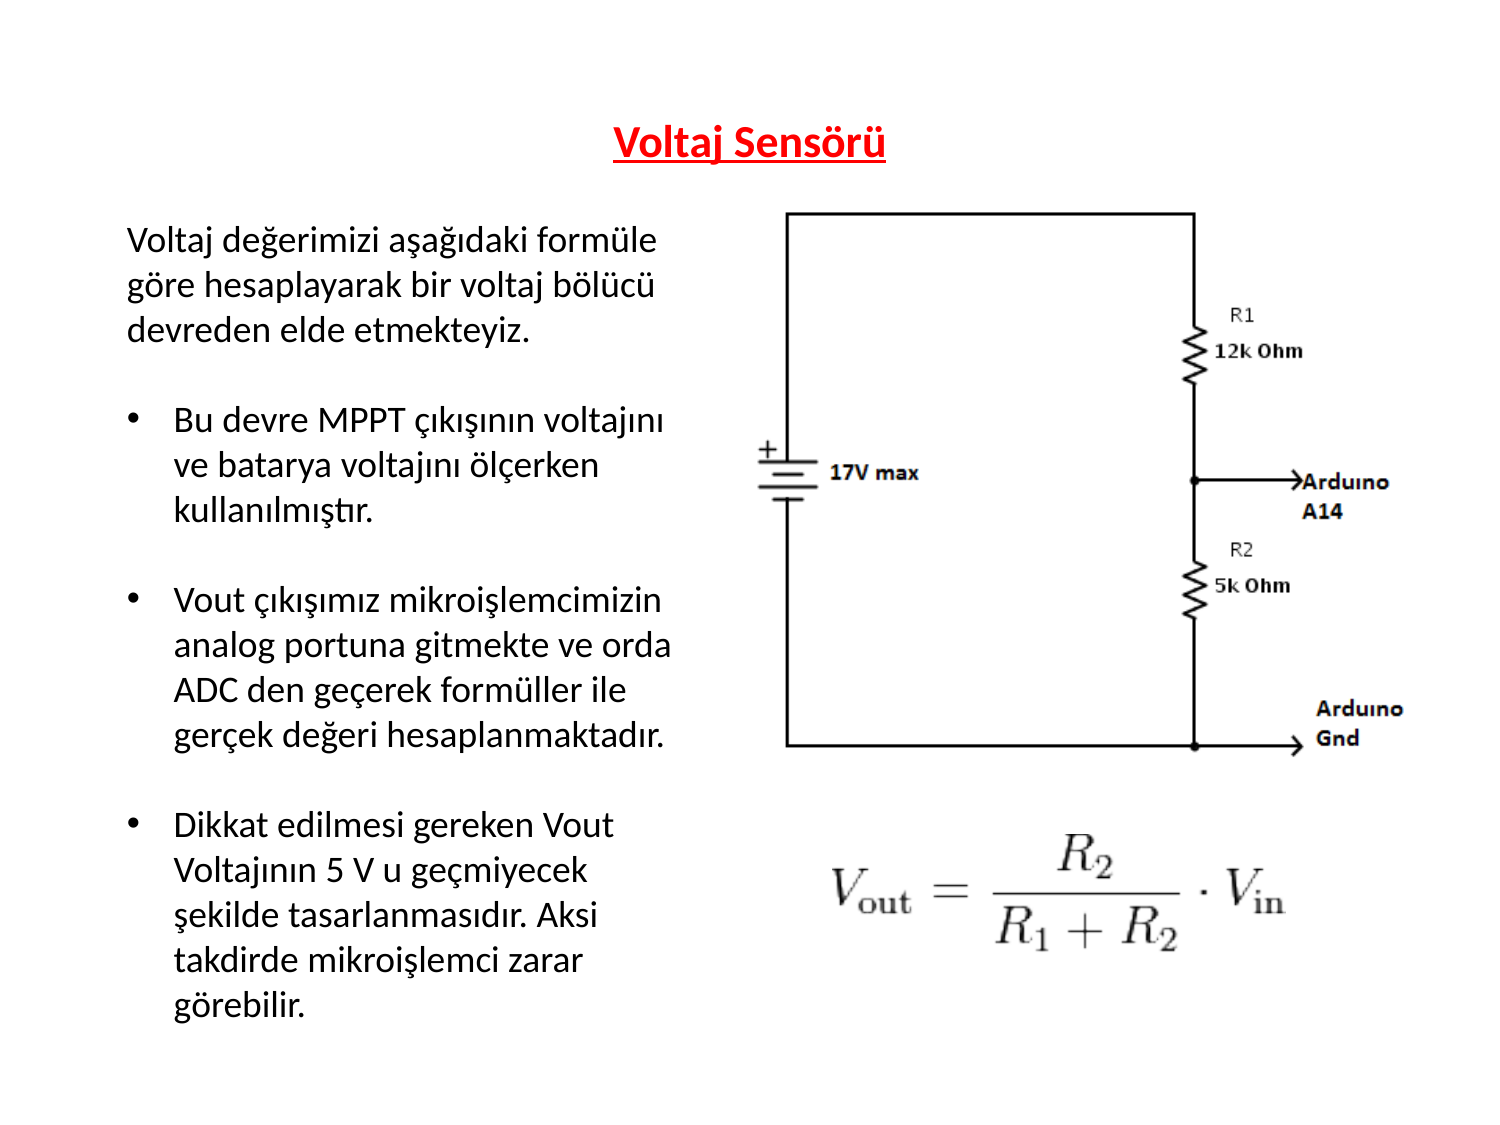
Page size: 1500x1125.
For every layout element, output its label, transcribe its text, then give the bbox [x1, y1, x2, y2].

text_box Voltaj değerimizi aşağıdaki formüle göre hesaplayarak bir voltaj bölücü devreden elde etmekteyiz. Bu devre MPPT çıkışının voltajını ve batarya voltajını ölçerken kullanılmıştır. Vout çıkışımız mikroişlemcimizin analog portuna gitmekte ve orda ADC den geçerek formüller ile gerçek değeri hesaplanmaktadır. Dikkat edilmesi gereken Vout Voltajının 5 V u geçmiyecek şekilde tasarlanmasıdır. Aksi takdirde mikroişlemci zarar görebilir. [112, 208, 715, 1033]
picture [832, 833, 1286, 955]
title Voltaj Sensörü [75, 45, 1425, 233]
picture [749, 207, 1429, 768]
